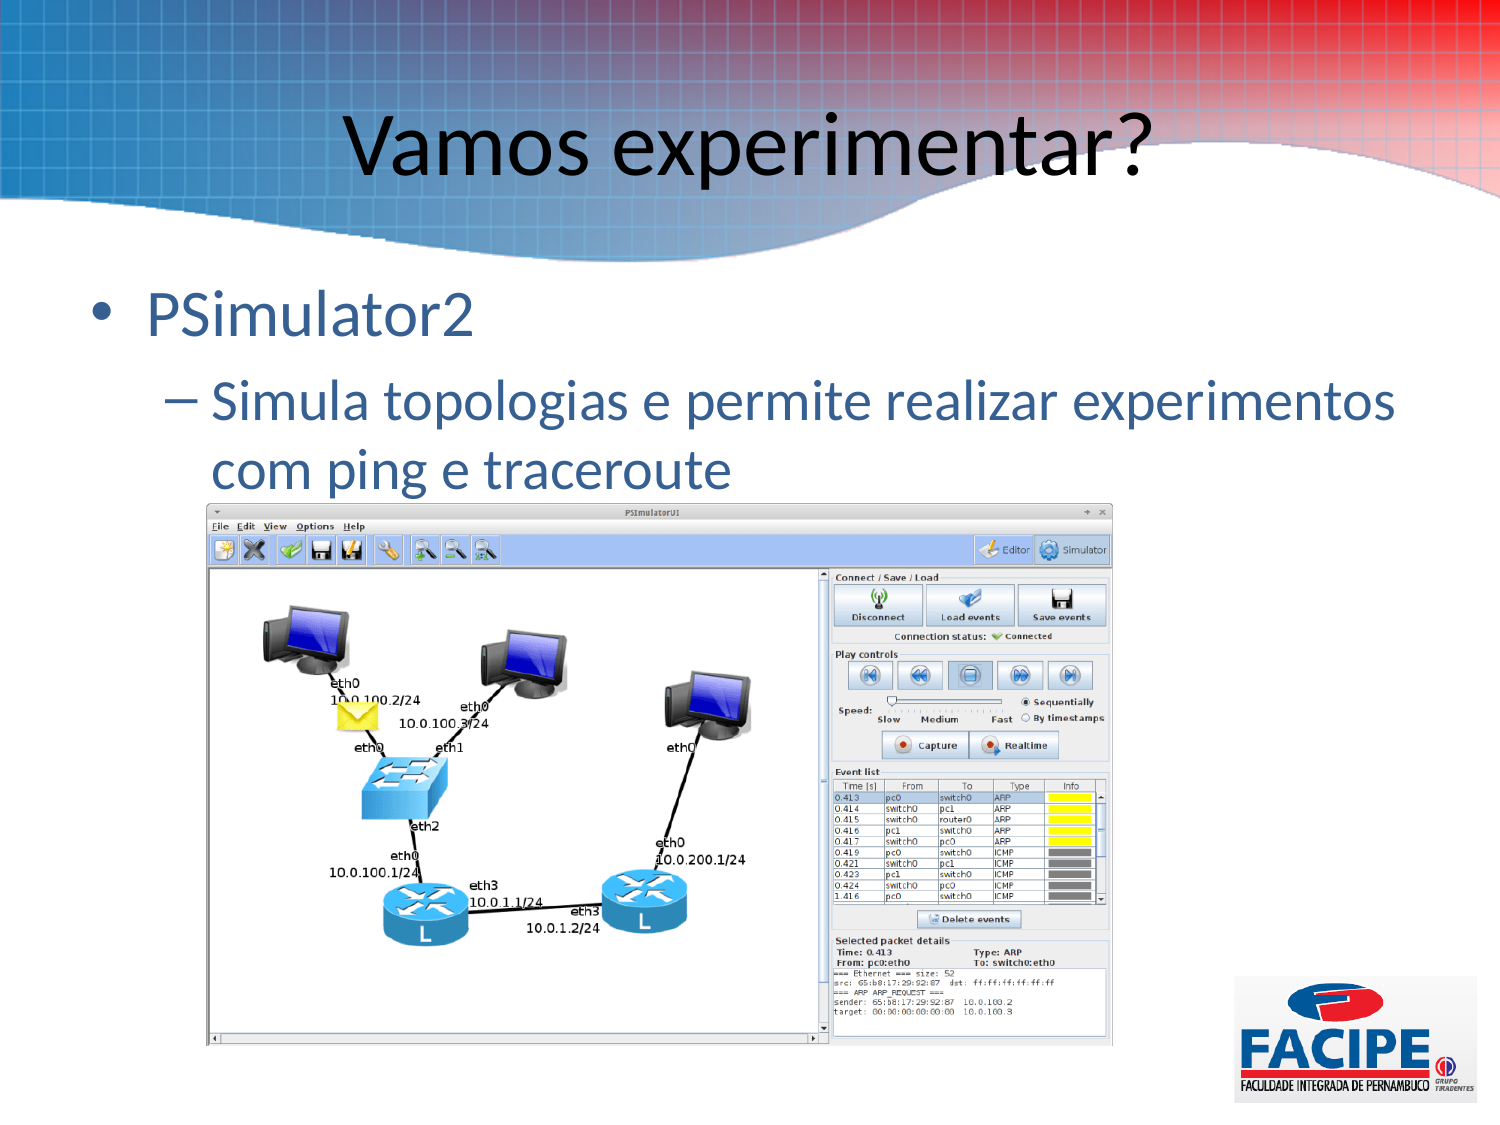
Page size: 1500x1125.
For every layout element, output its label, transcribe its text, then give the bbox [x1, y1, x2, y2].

title Vamos experimentar? [74, 44, 1426, 233]
picture [206, 503, 1114, 1046]
picture [0, 0, 1500, 270]
picture [1234, 976, 1478, 1103]
list PSimulator2 Simula topologias e permite realizar experimentos com ping e traceroute [74, 262, 1426, 1006]
